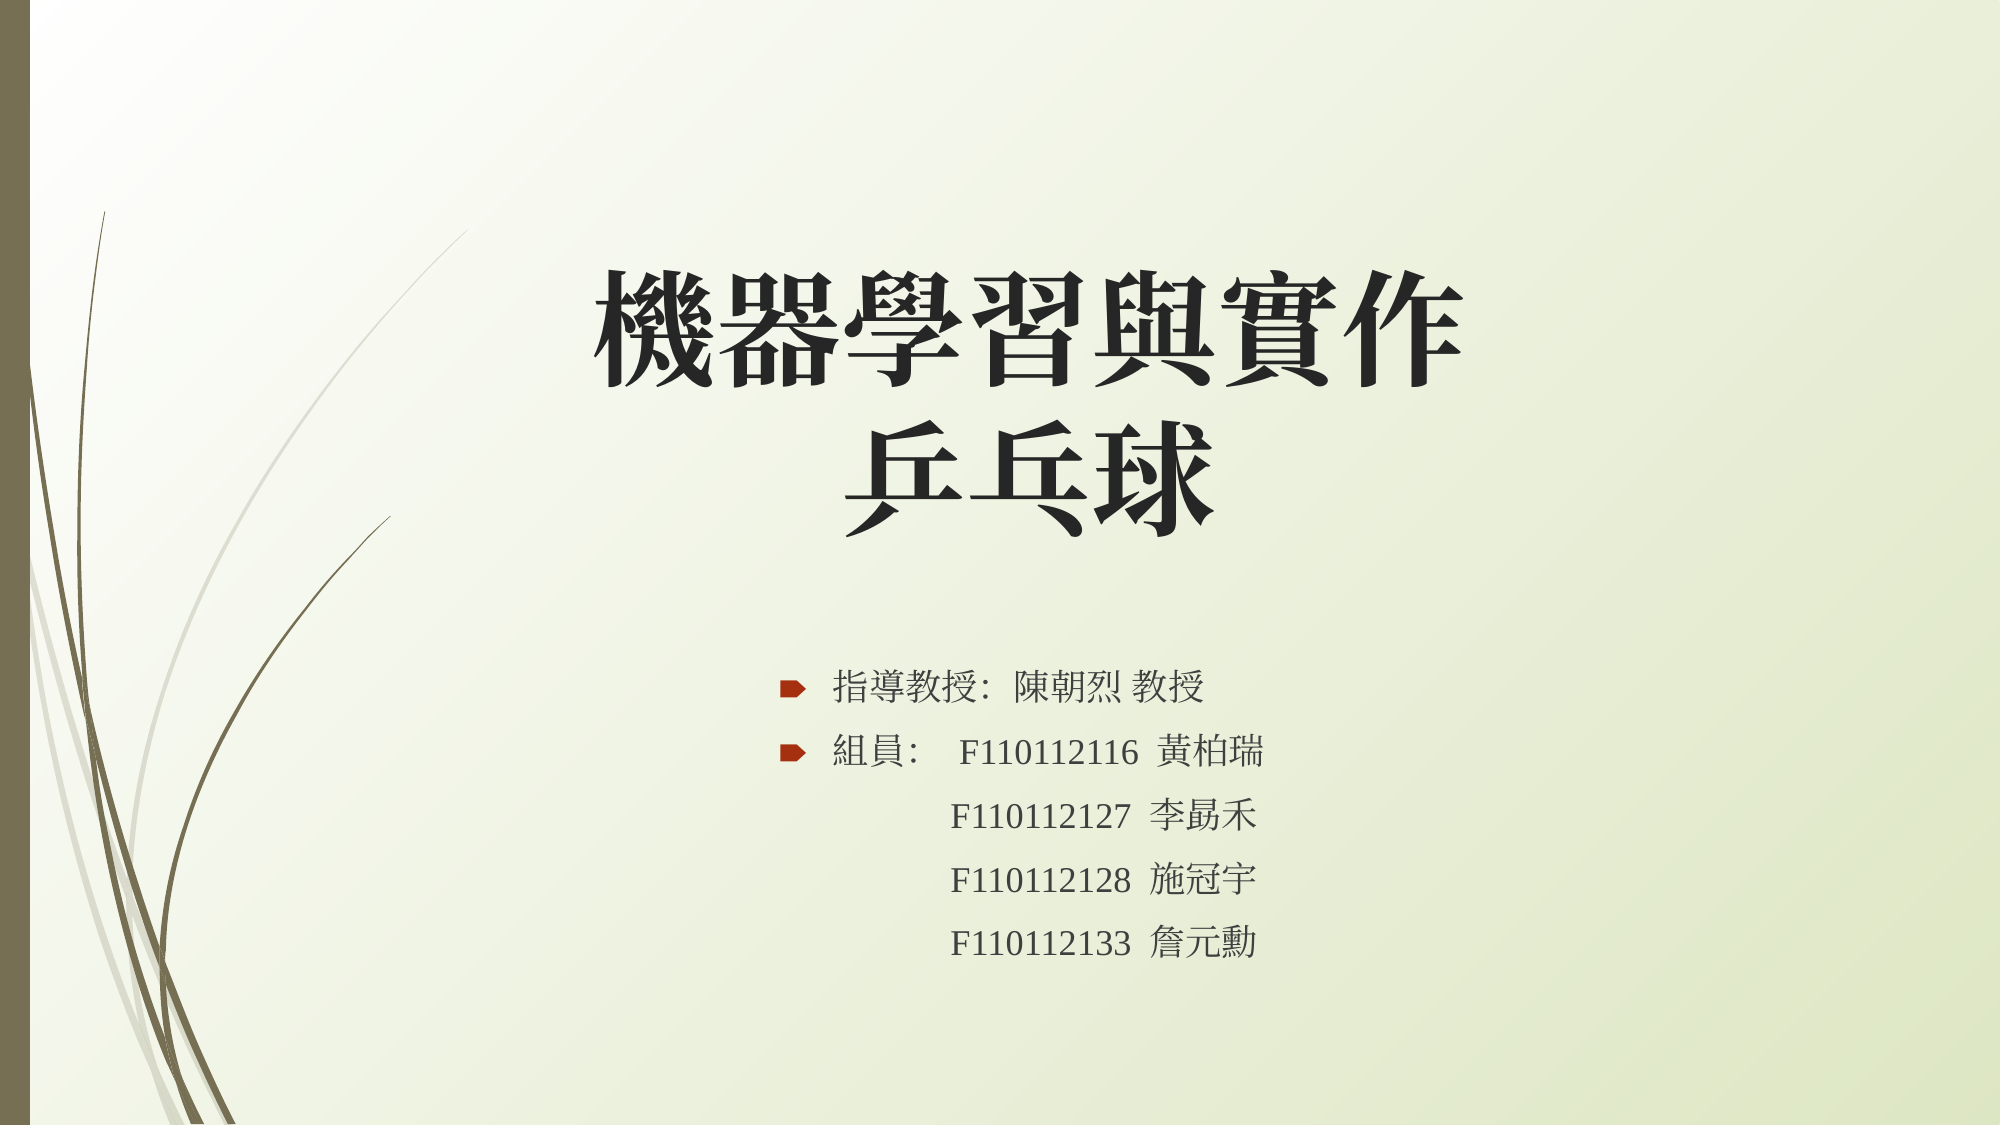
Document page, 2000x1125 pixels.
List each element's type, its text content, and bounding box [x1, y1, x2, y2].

title 機器學習與實作 乒乓球 [302, 243, 1756, 536]
subtitle 指導教授：陳朝烈 教授 組員： F110112116 黃柏瑞 F110112127 李勗禾 F110112128 施冠宇 F110112133 詹元勳 [763, 656, 1295, 1012]
